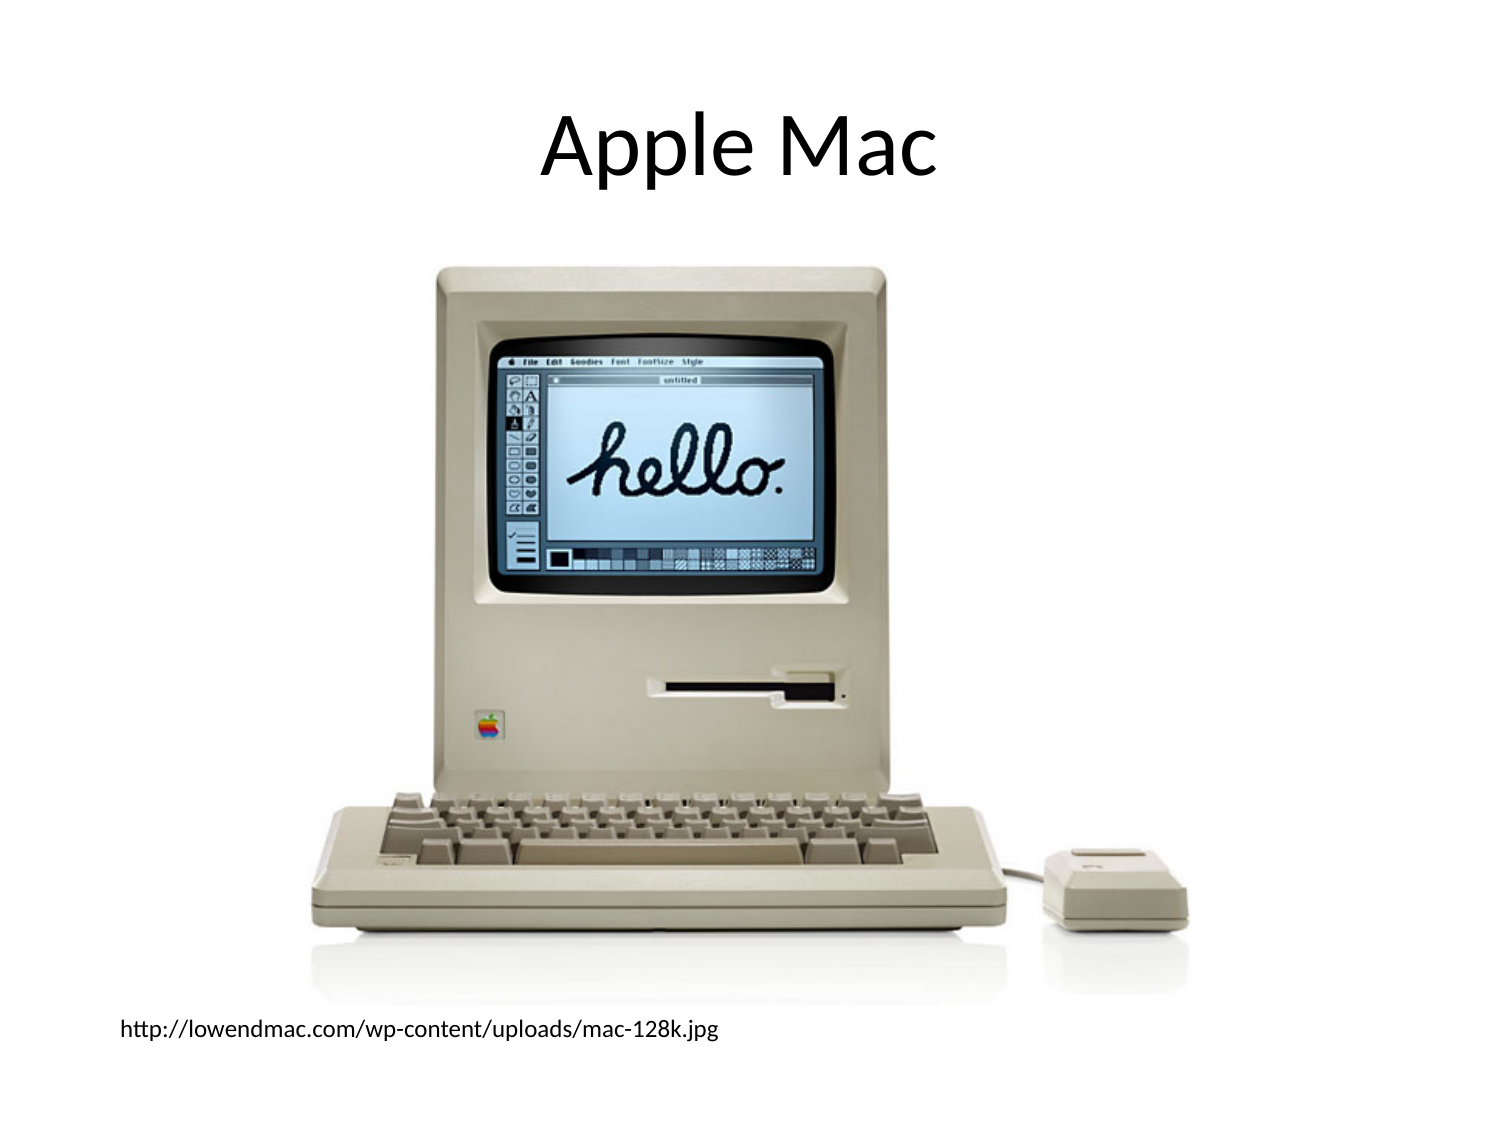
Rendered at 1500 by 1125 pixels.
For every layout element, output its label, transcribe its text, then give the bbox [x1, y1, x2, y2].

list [74, 262, 1426, 1006]
title Apple Mac [75, 45, 1425, 233]
text_box http://lowendmac.com/wp-content/uploads/mac-128k.jpg [105, 1012, 1425, 1050]
